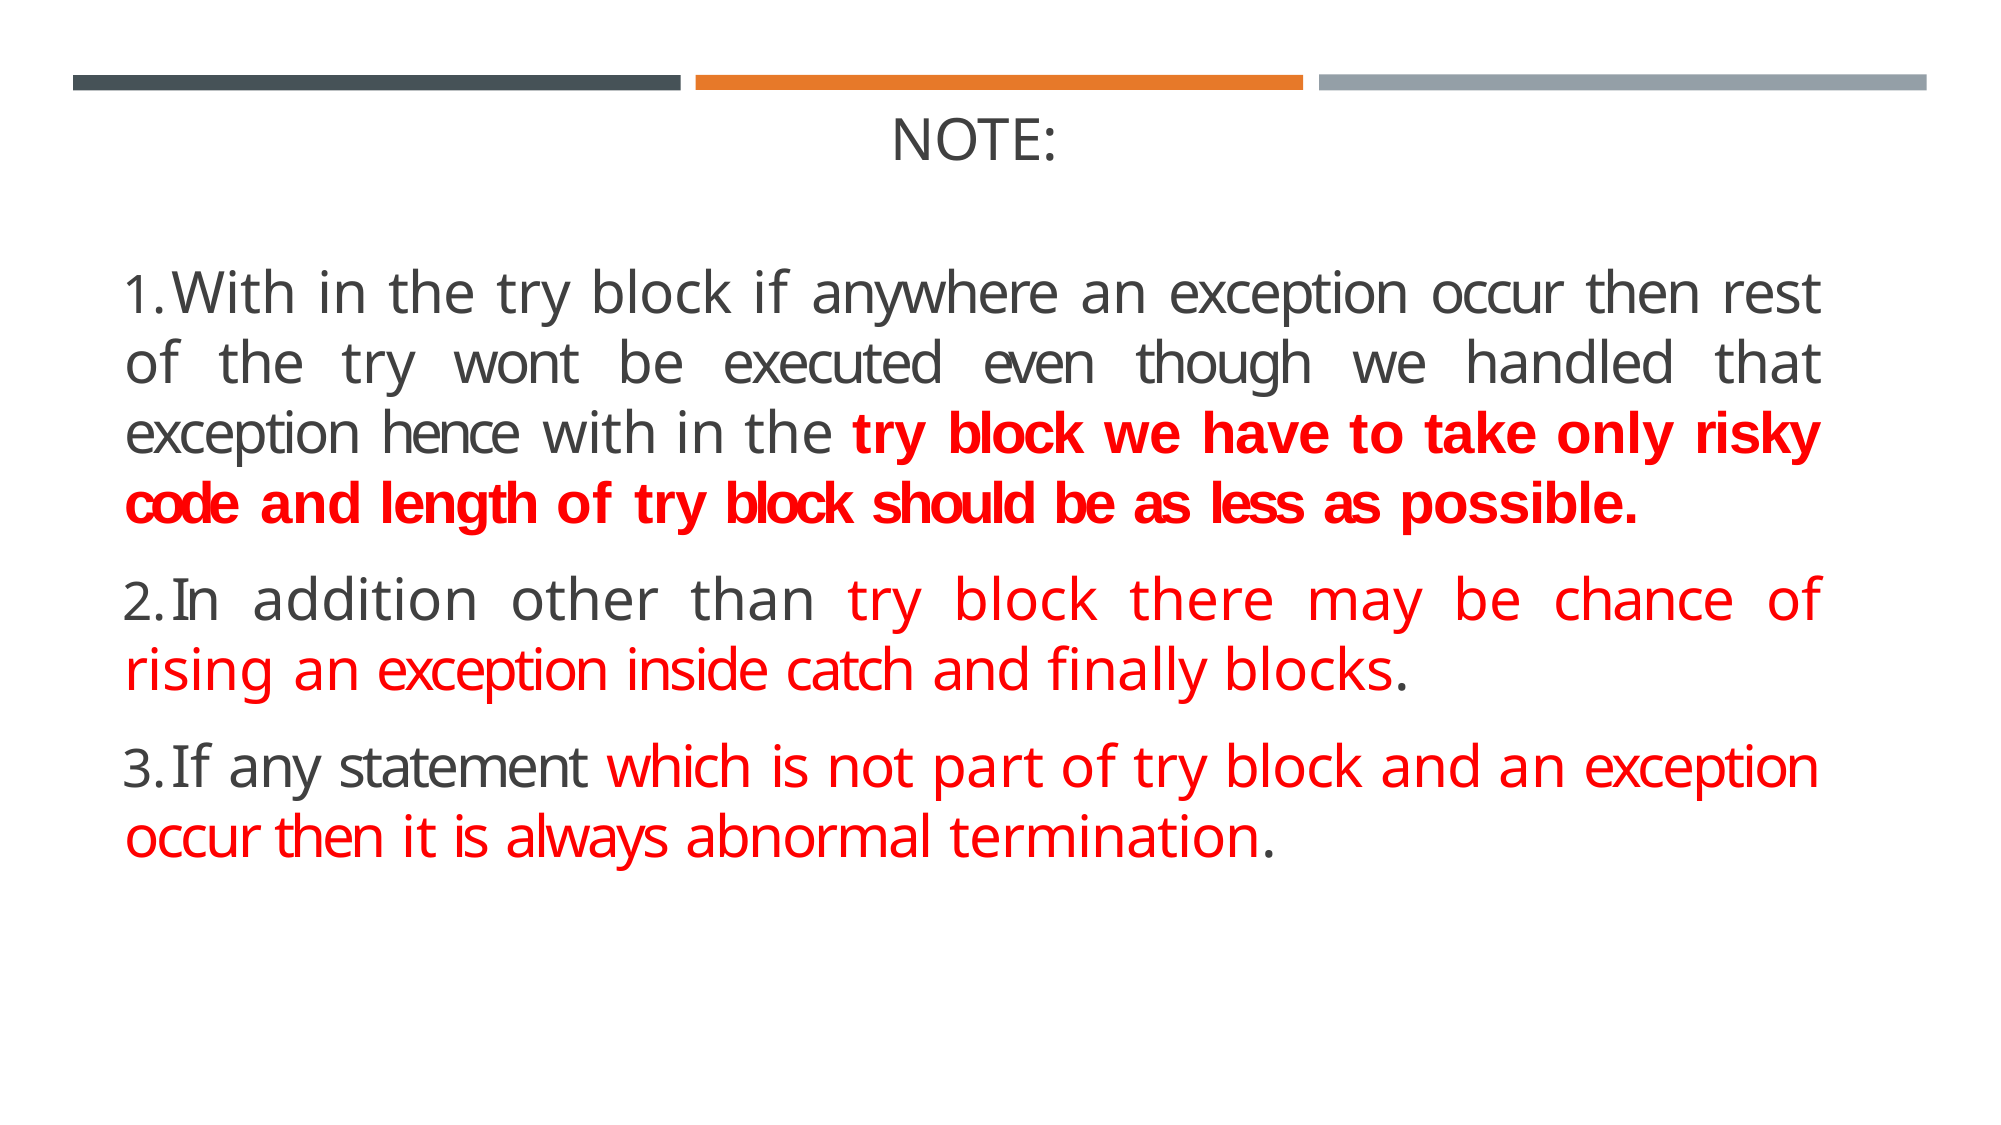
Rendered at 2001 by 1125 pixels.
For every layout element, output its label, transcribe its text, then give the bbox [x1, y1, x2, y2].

text_box NOTE: With in the try block if anywhere an exception occur then rest of the try wont be executed even though we handled that exception hence with in the try block we have to take only risky code and length of try block should be as less as possible. In addition other than try block there may be chance of rising an exception inside catch and finally blocks. If any statement which is not part of try block and an exception occur then it is always abnormal termination. [122, 100, 1824, 870]
